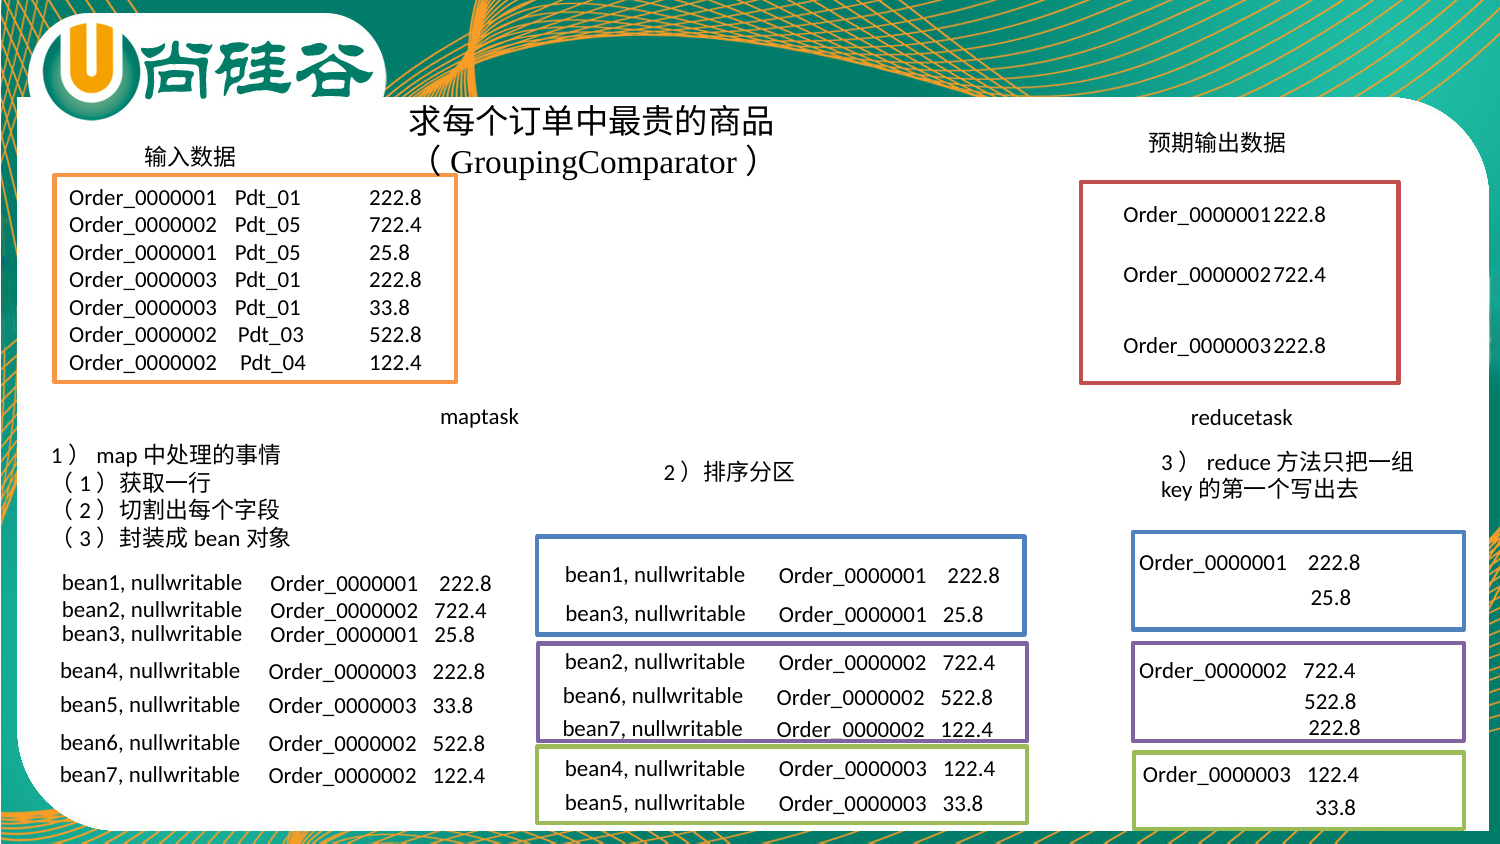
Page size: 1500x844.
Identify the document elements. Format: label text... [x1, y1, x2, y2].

picture [0, 0, 1500, 844]
text_box 1）map中处理的事情 （1）获取一行 （2）切割出每个字段 （3）封装成bean对象 [36, 433, 307, 559]
text_box 求每个订单中最贵的商品（GroupingComparator） [394, 92, 1125, 188]
text_box 输入数据 [129, 135, 252, 173]
text_box 33.8 [1300, 784, 1399, 827]
text_box [1131, 530, 1466, 632]
text_box bean1, nullwritable [47, 559, 258, 587]
text_box Order_0000002 122.4 [253, 753, 517, 796]
text_box Order_0000003 122.4 [764, 746, 1027, 789]
text_box [536, 641, 1029, 743]
text_box Order_0000002 722.4 [1124, 648, 1386, 691]
text_box Order_0000001 222.8 [255, 560, 517, 588]
text_box Order_0000001 25.8 [255, 611, 493, 649]
text_box bean3, nullwritable [47, 610, 258, 648]
text_box [535, 534, 1027, 637]
text_box bean5, nullwritable [45, 681, 256, 720]
text_box 2）排序分区 [648, 450, 827, 493]
text_box Order_0000003 33.8 [253, 682, 493, 721]
text_box bean4, nullwritable [45, 648, 256, 681]
text_box bean7, nullwritable [45, 752, 256, 795]
text_box Order_0000001 Pdt_01 222.8 Order_0000002 Pdt_05 722.4 Order_0000001 Pdt_05 25.8 Order_0000003 Pdt_01 222.8 Order_0000003 Pdt_01 33.8 Order_0000002 Pdt_03 522.8 Order_0000002 Pdt_04 122.4 [52, 173, 458, 384]
text_box [1079, 180, 1401, 385]
text_box bean6, nullwritable [45, 720, 256, 752]
text_box bean2, nullwritable [47, 587, 258, 610]
text_box [535, 744, 1029, 825]
text_box 522.8 [1289, 678, 1376, 722]
text_box Order_0000002 522.8 [253, 721, 517, 753]
text_box [1131, 641, 1466, 743]
text_box 3）reduce方法只把一组key的第一个写出去 [1146, 439, 1464, 510]
text_box Order_0000003 122.4 [1128, 752, 1391, 795]
text_box Order_0000002 722.4 [255, 588, 517, 631]
text_box 预期输出数据 [1133, 121, 1302, 164]
text_box Order_0000003 222.8 [253, 649, 517, 692]
text_box 222.8 [1293, 743, 1391, 747]
text_box reducetask [1176, 395, 1309, 438]
text_box Order_0000001 222.8 [1124, 540, 1386, 583]
text_box maptask [425, 393, 535, 437]
text_box [1132, 750, 1466, 831]
text_box 25.8 [1295, 575, 1372, 618]
